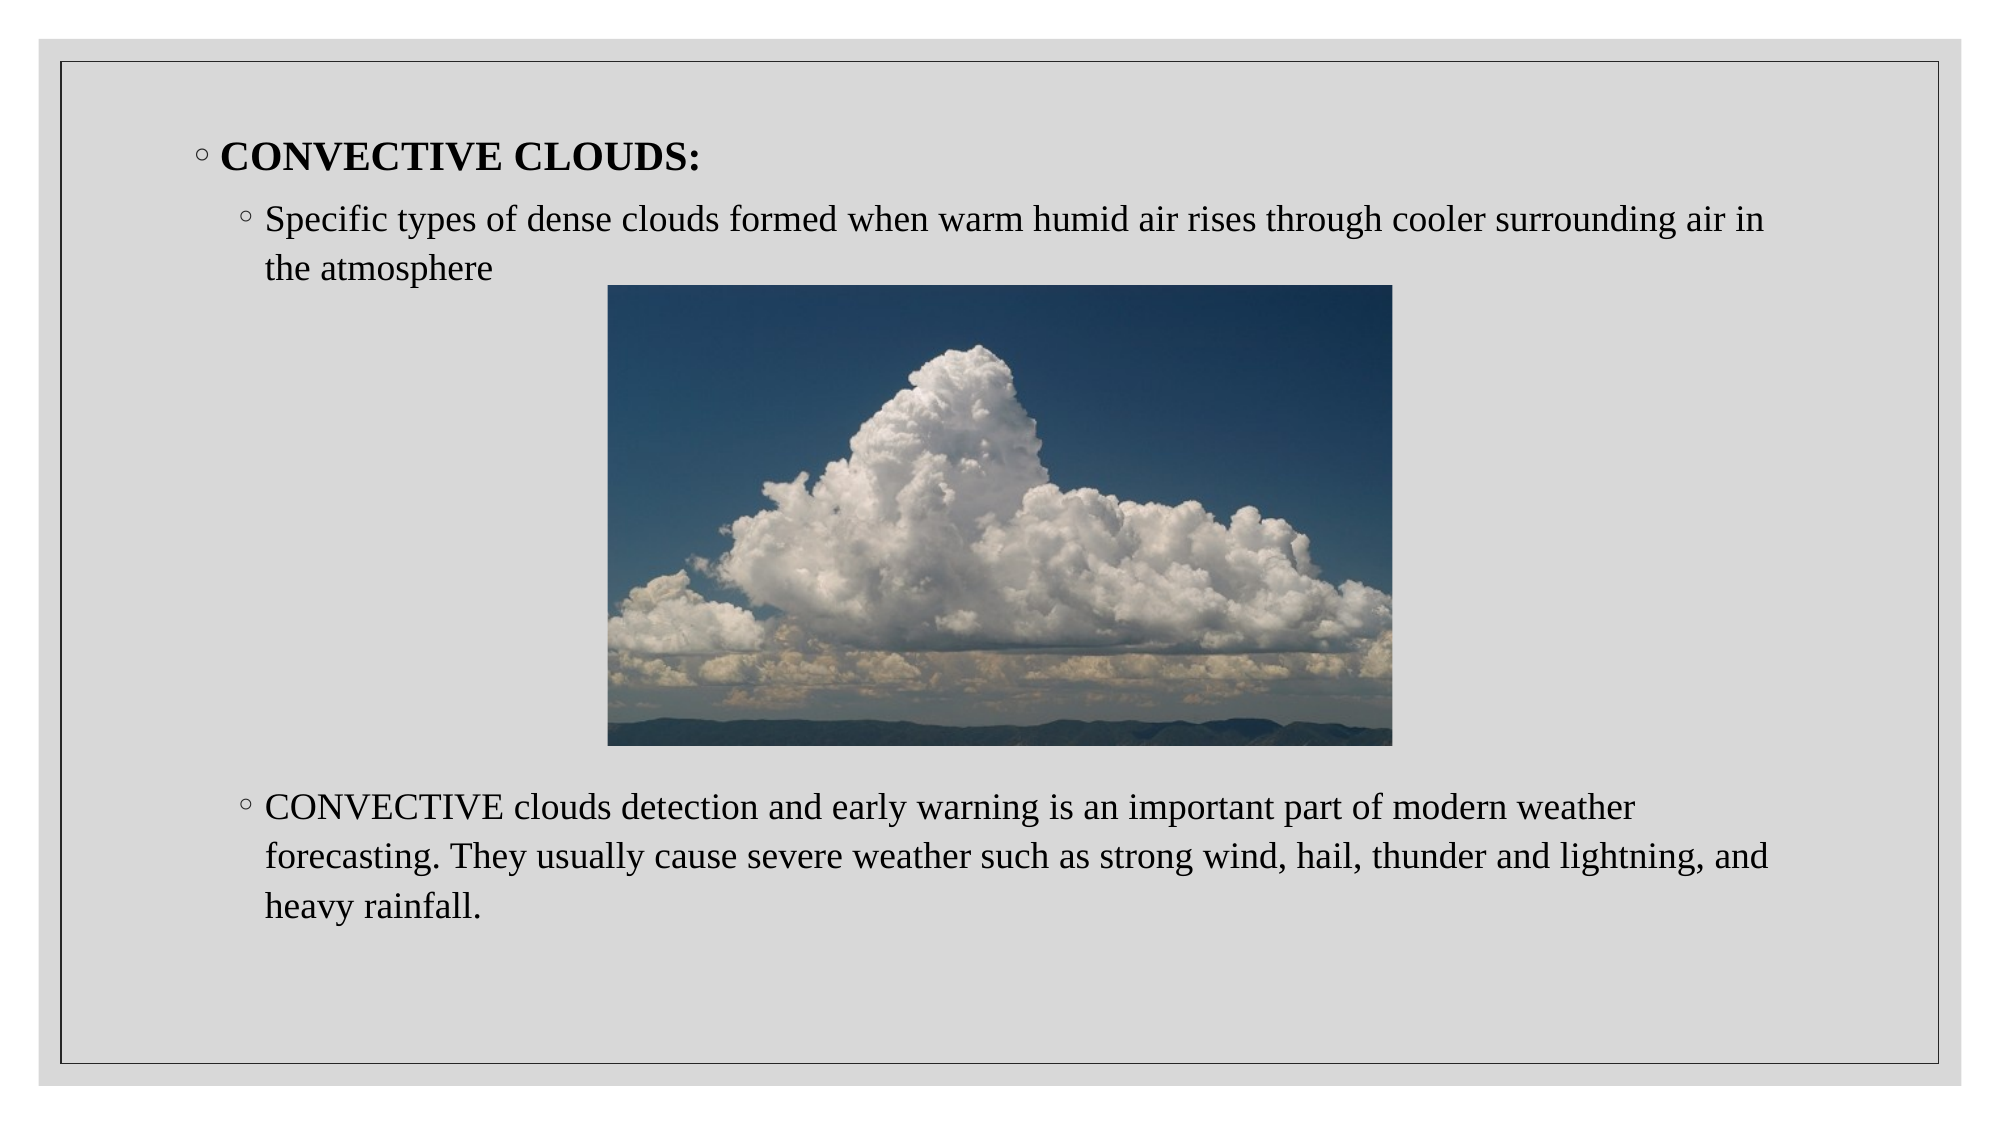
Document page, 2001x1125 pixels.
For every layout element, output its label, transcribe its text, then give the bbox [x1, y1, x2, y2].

list CONVECTIVE CLOUDS: Specific types of dense clouds formed when warm humid air rises through cooler surrounding air in the atmosphere CONVECTIVE clouds detection and early warning is an important part of modern weather forecasting. They usually cause severe weather such as strong wind, hail, thunder and lightning, and heavy rainfall. [174, 116, 1825, 977]
picture [607, 285, 1393, 746]
